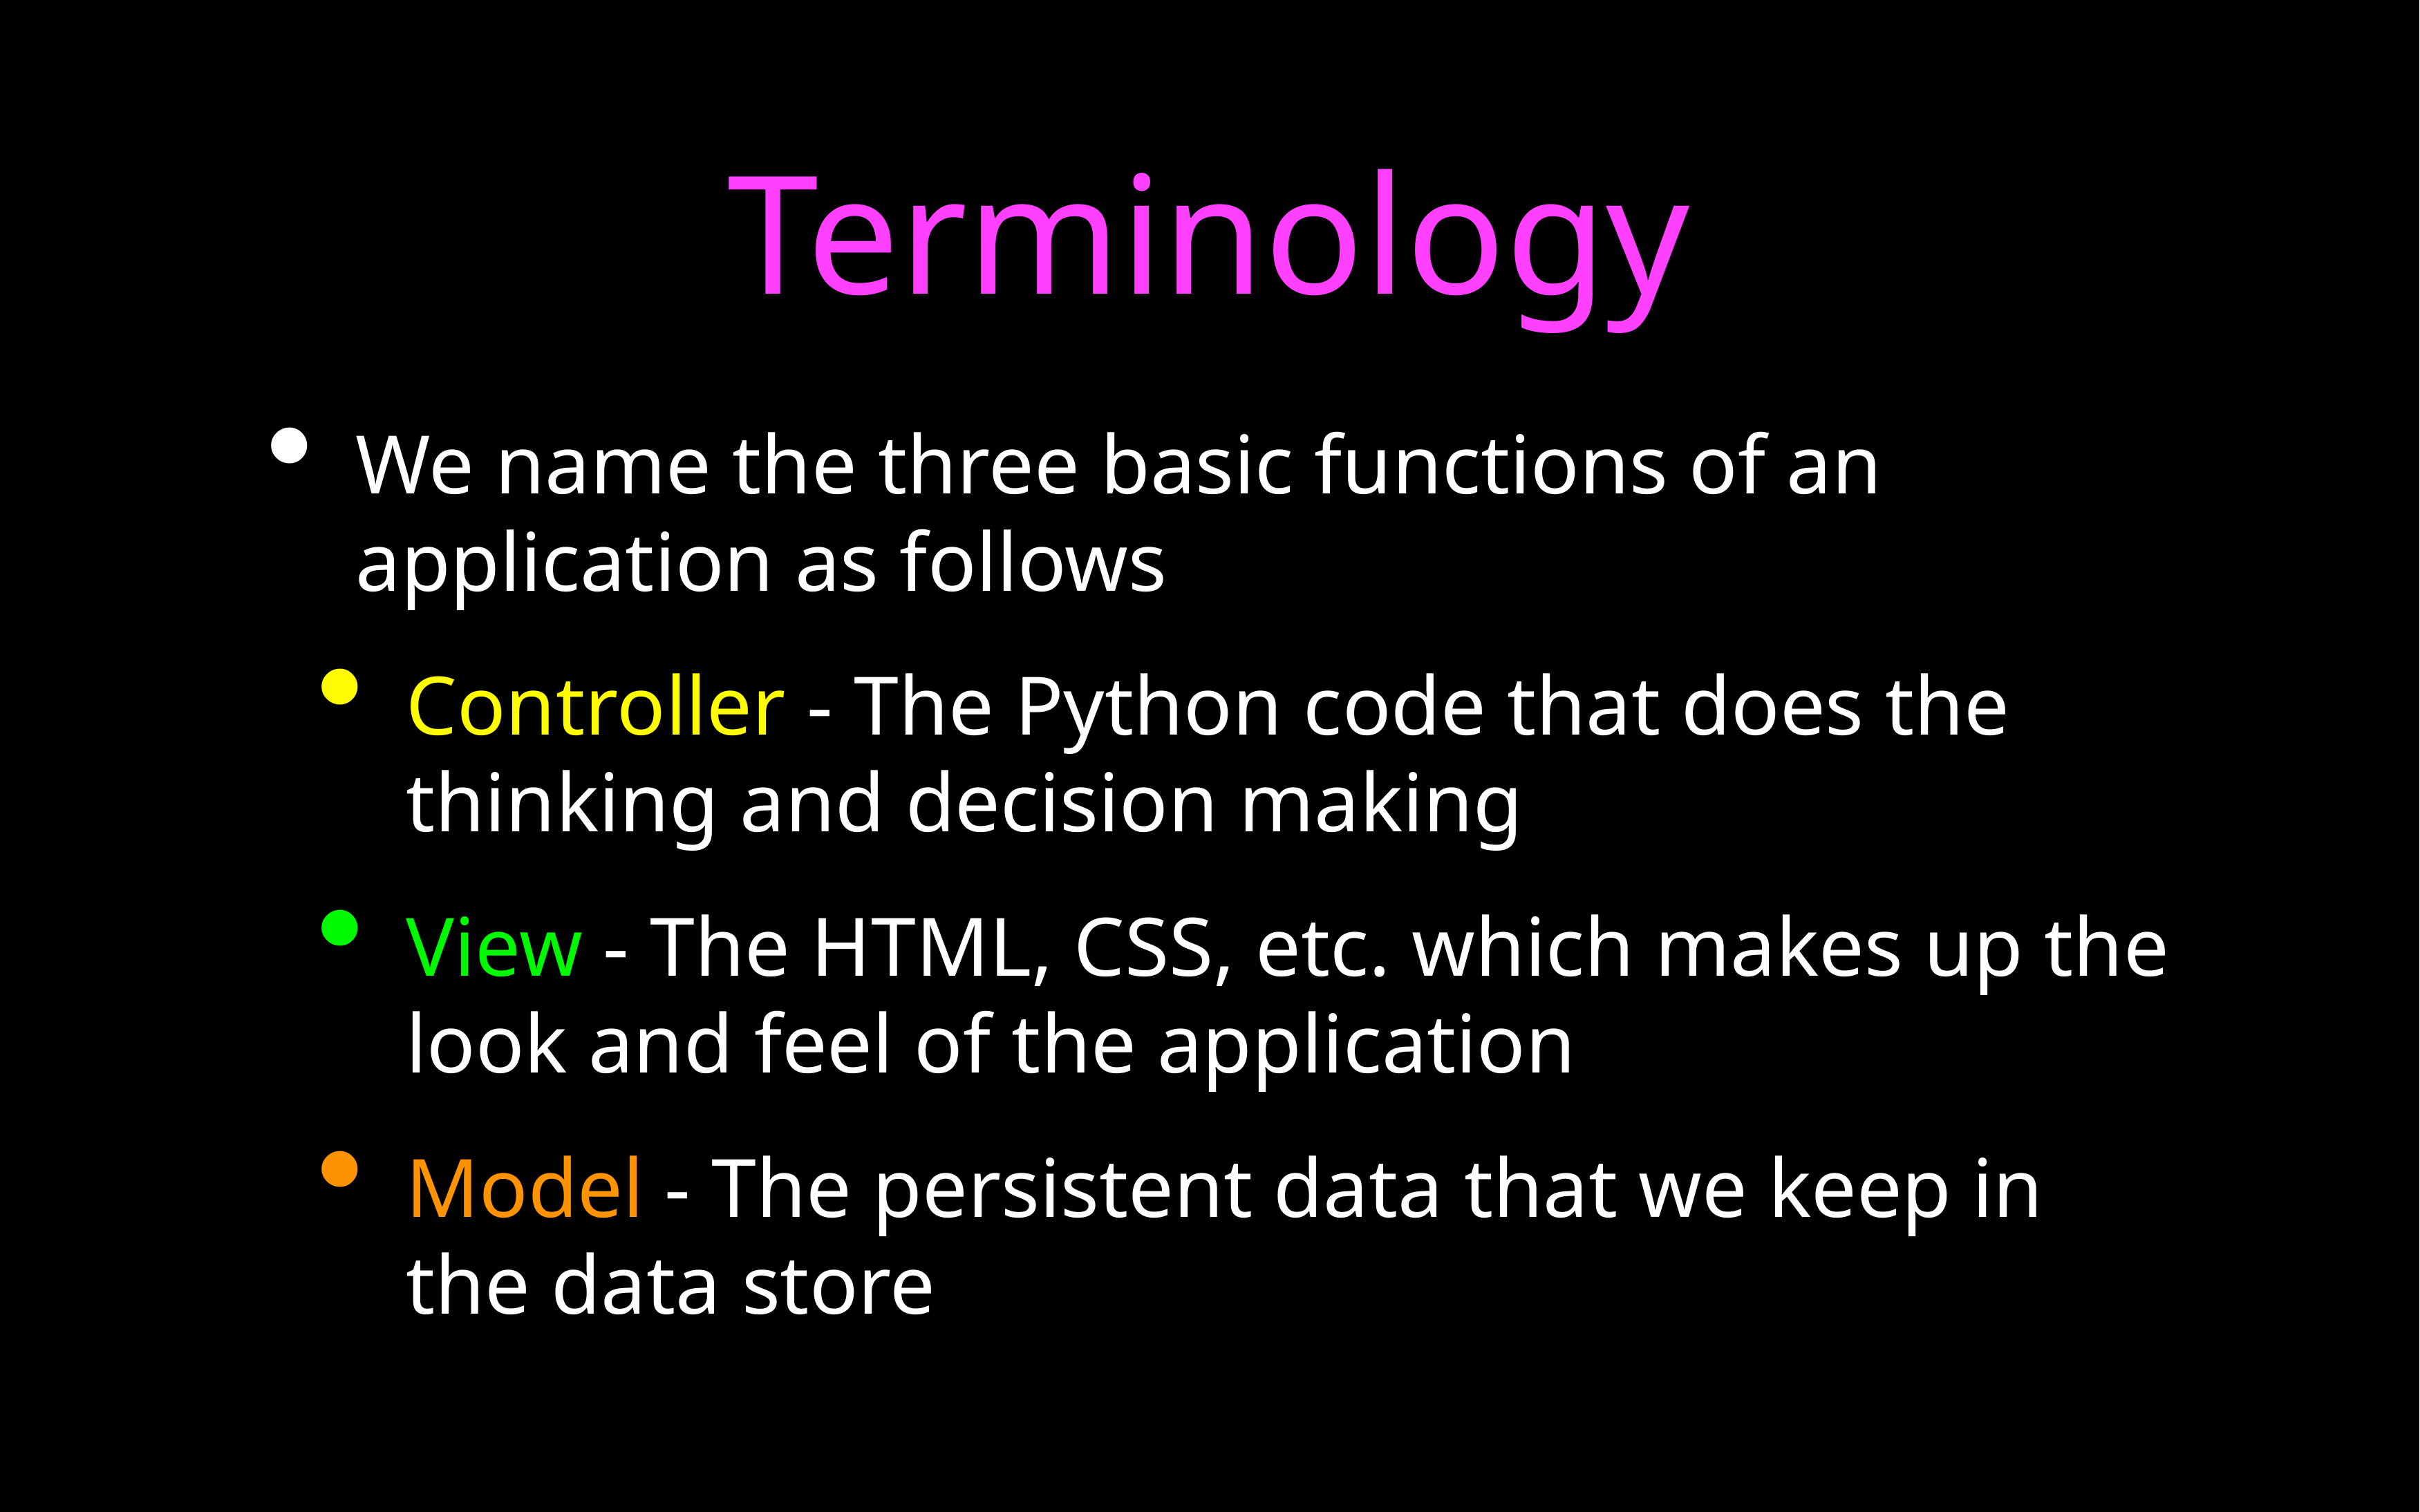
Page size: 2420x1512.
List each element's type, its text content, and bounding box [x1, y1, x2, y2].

title Terminology [224, 38, 2194, 418]
list We name the three basic functions of an application as follows Controller - The Python code that does the thinking and decision making View - The HTML, CSS, etc. which makes up the look and feel of the application Model - The persistent data that we keep in the data store [224, 428, 2194, 1315]
